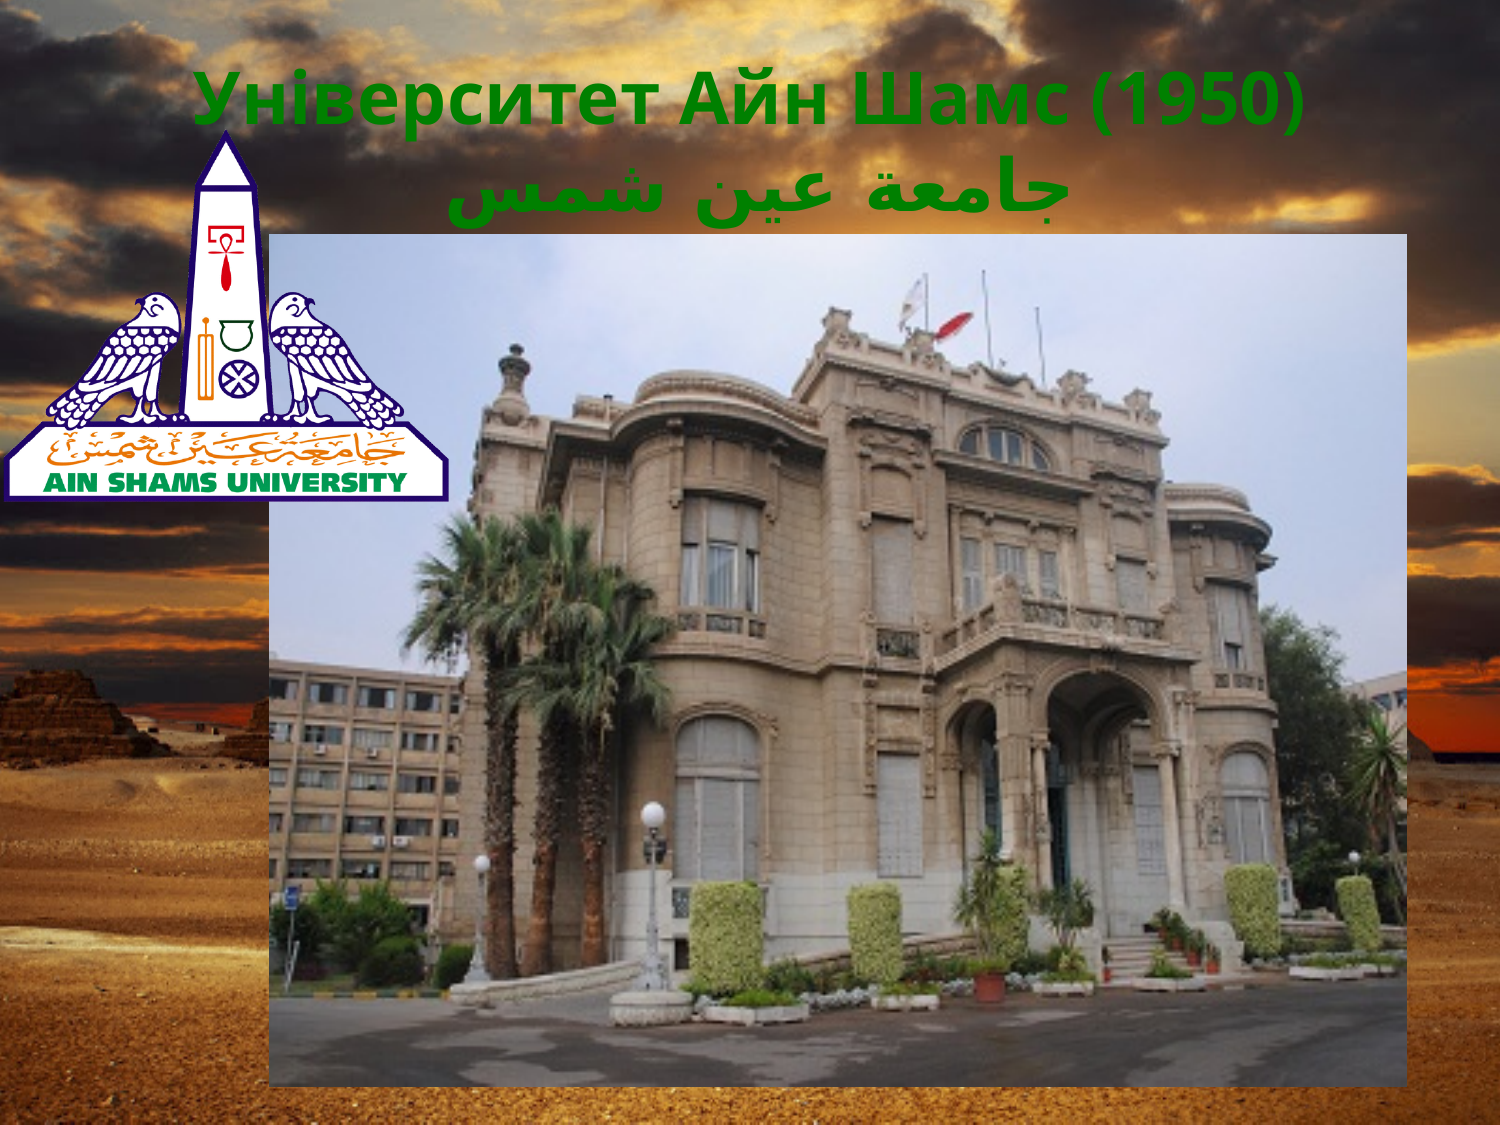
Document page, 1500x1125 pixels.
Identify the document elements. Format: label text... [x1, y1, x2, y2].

picture [0, 0, 1500, 1125]
title Університет Айн Шамс (1950) جامعة عين شمس [75, 45, 1425, 233]
